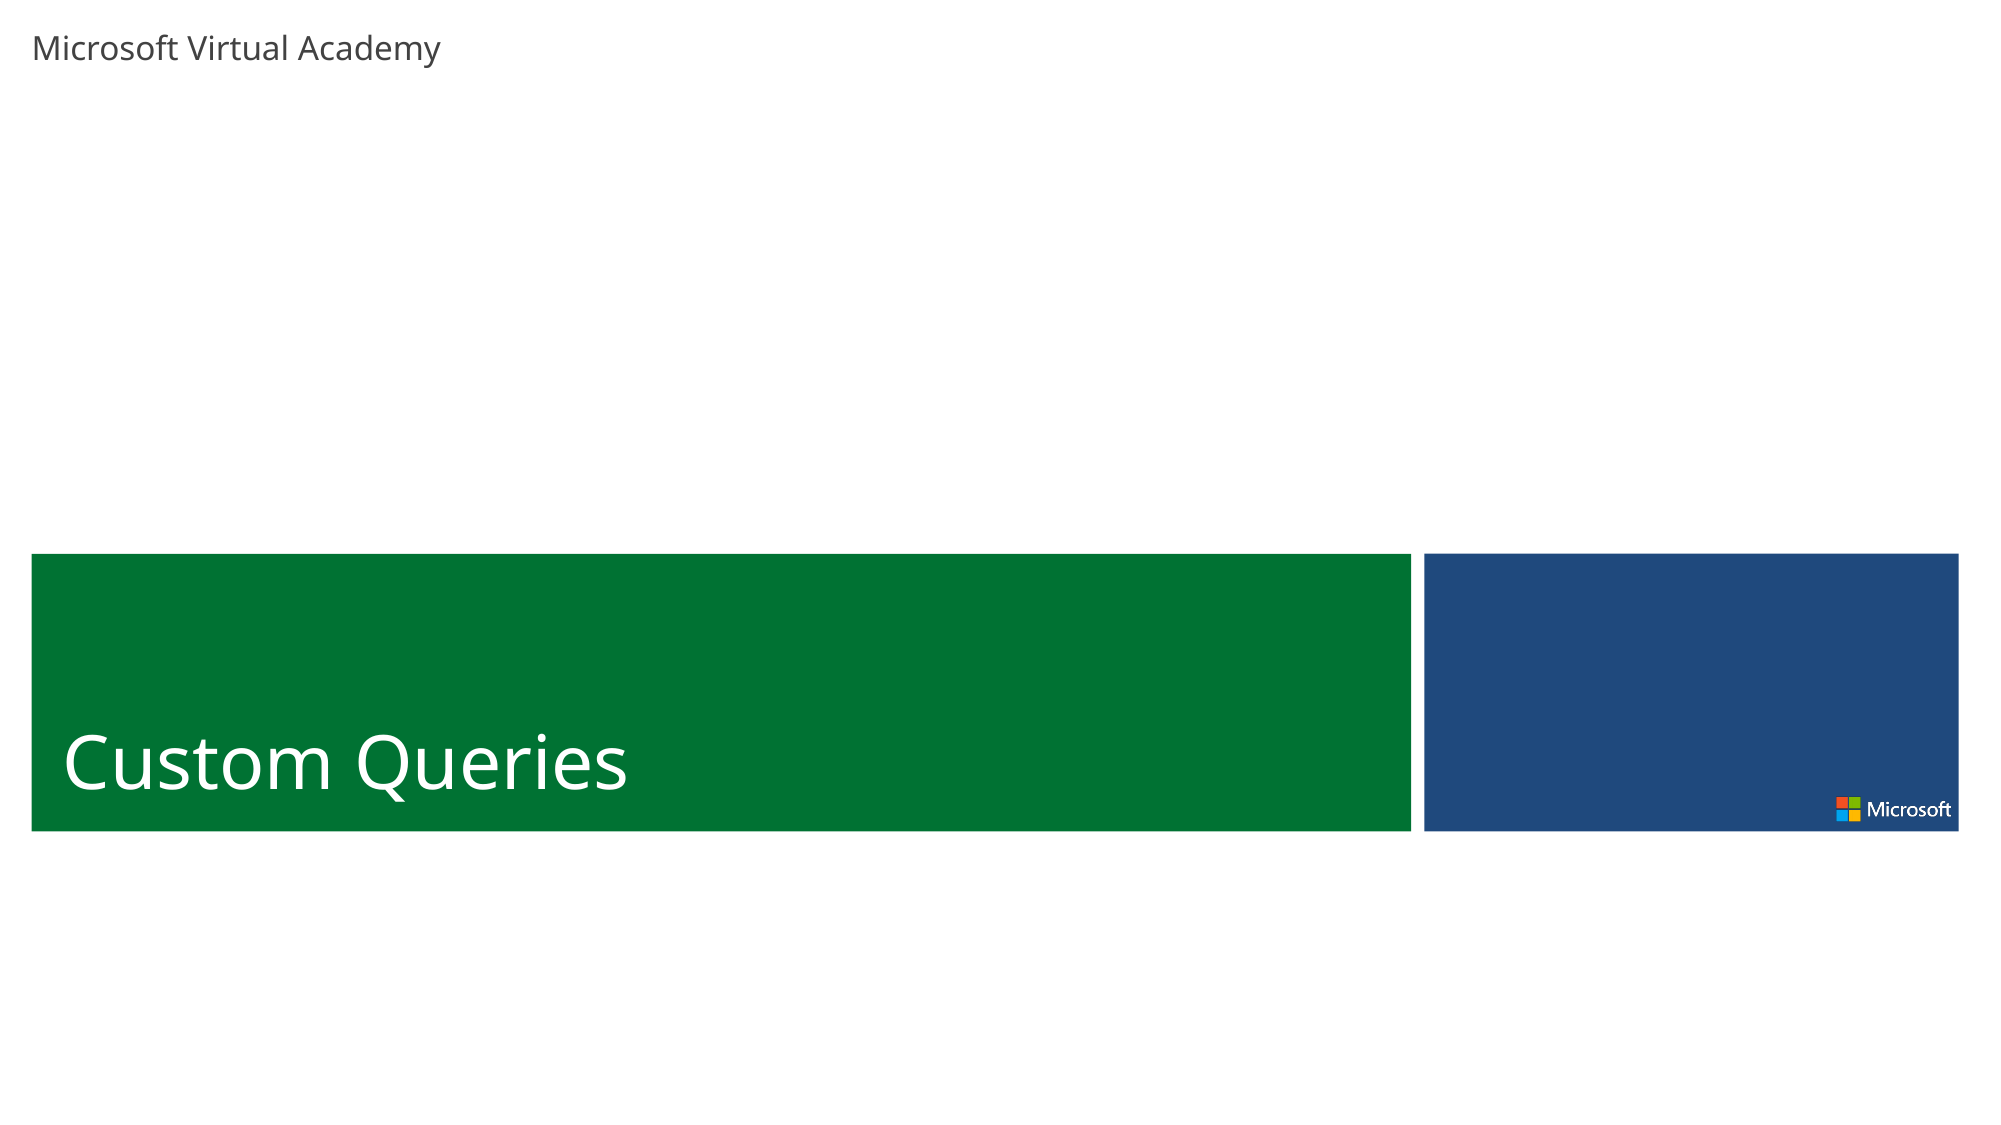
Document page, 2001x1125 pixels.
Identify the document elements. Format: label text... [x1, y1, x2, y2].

picture [1834, 790, 1956, 827]
list Custom Queries [47, 568, 1396, 813]
